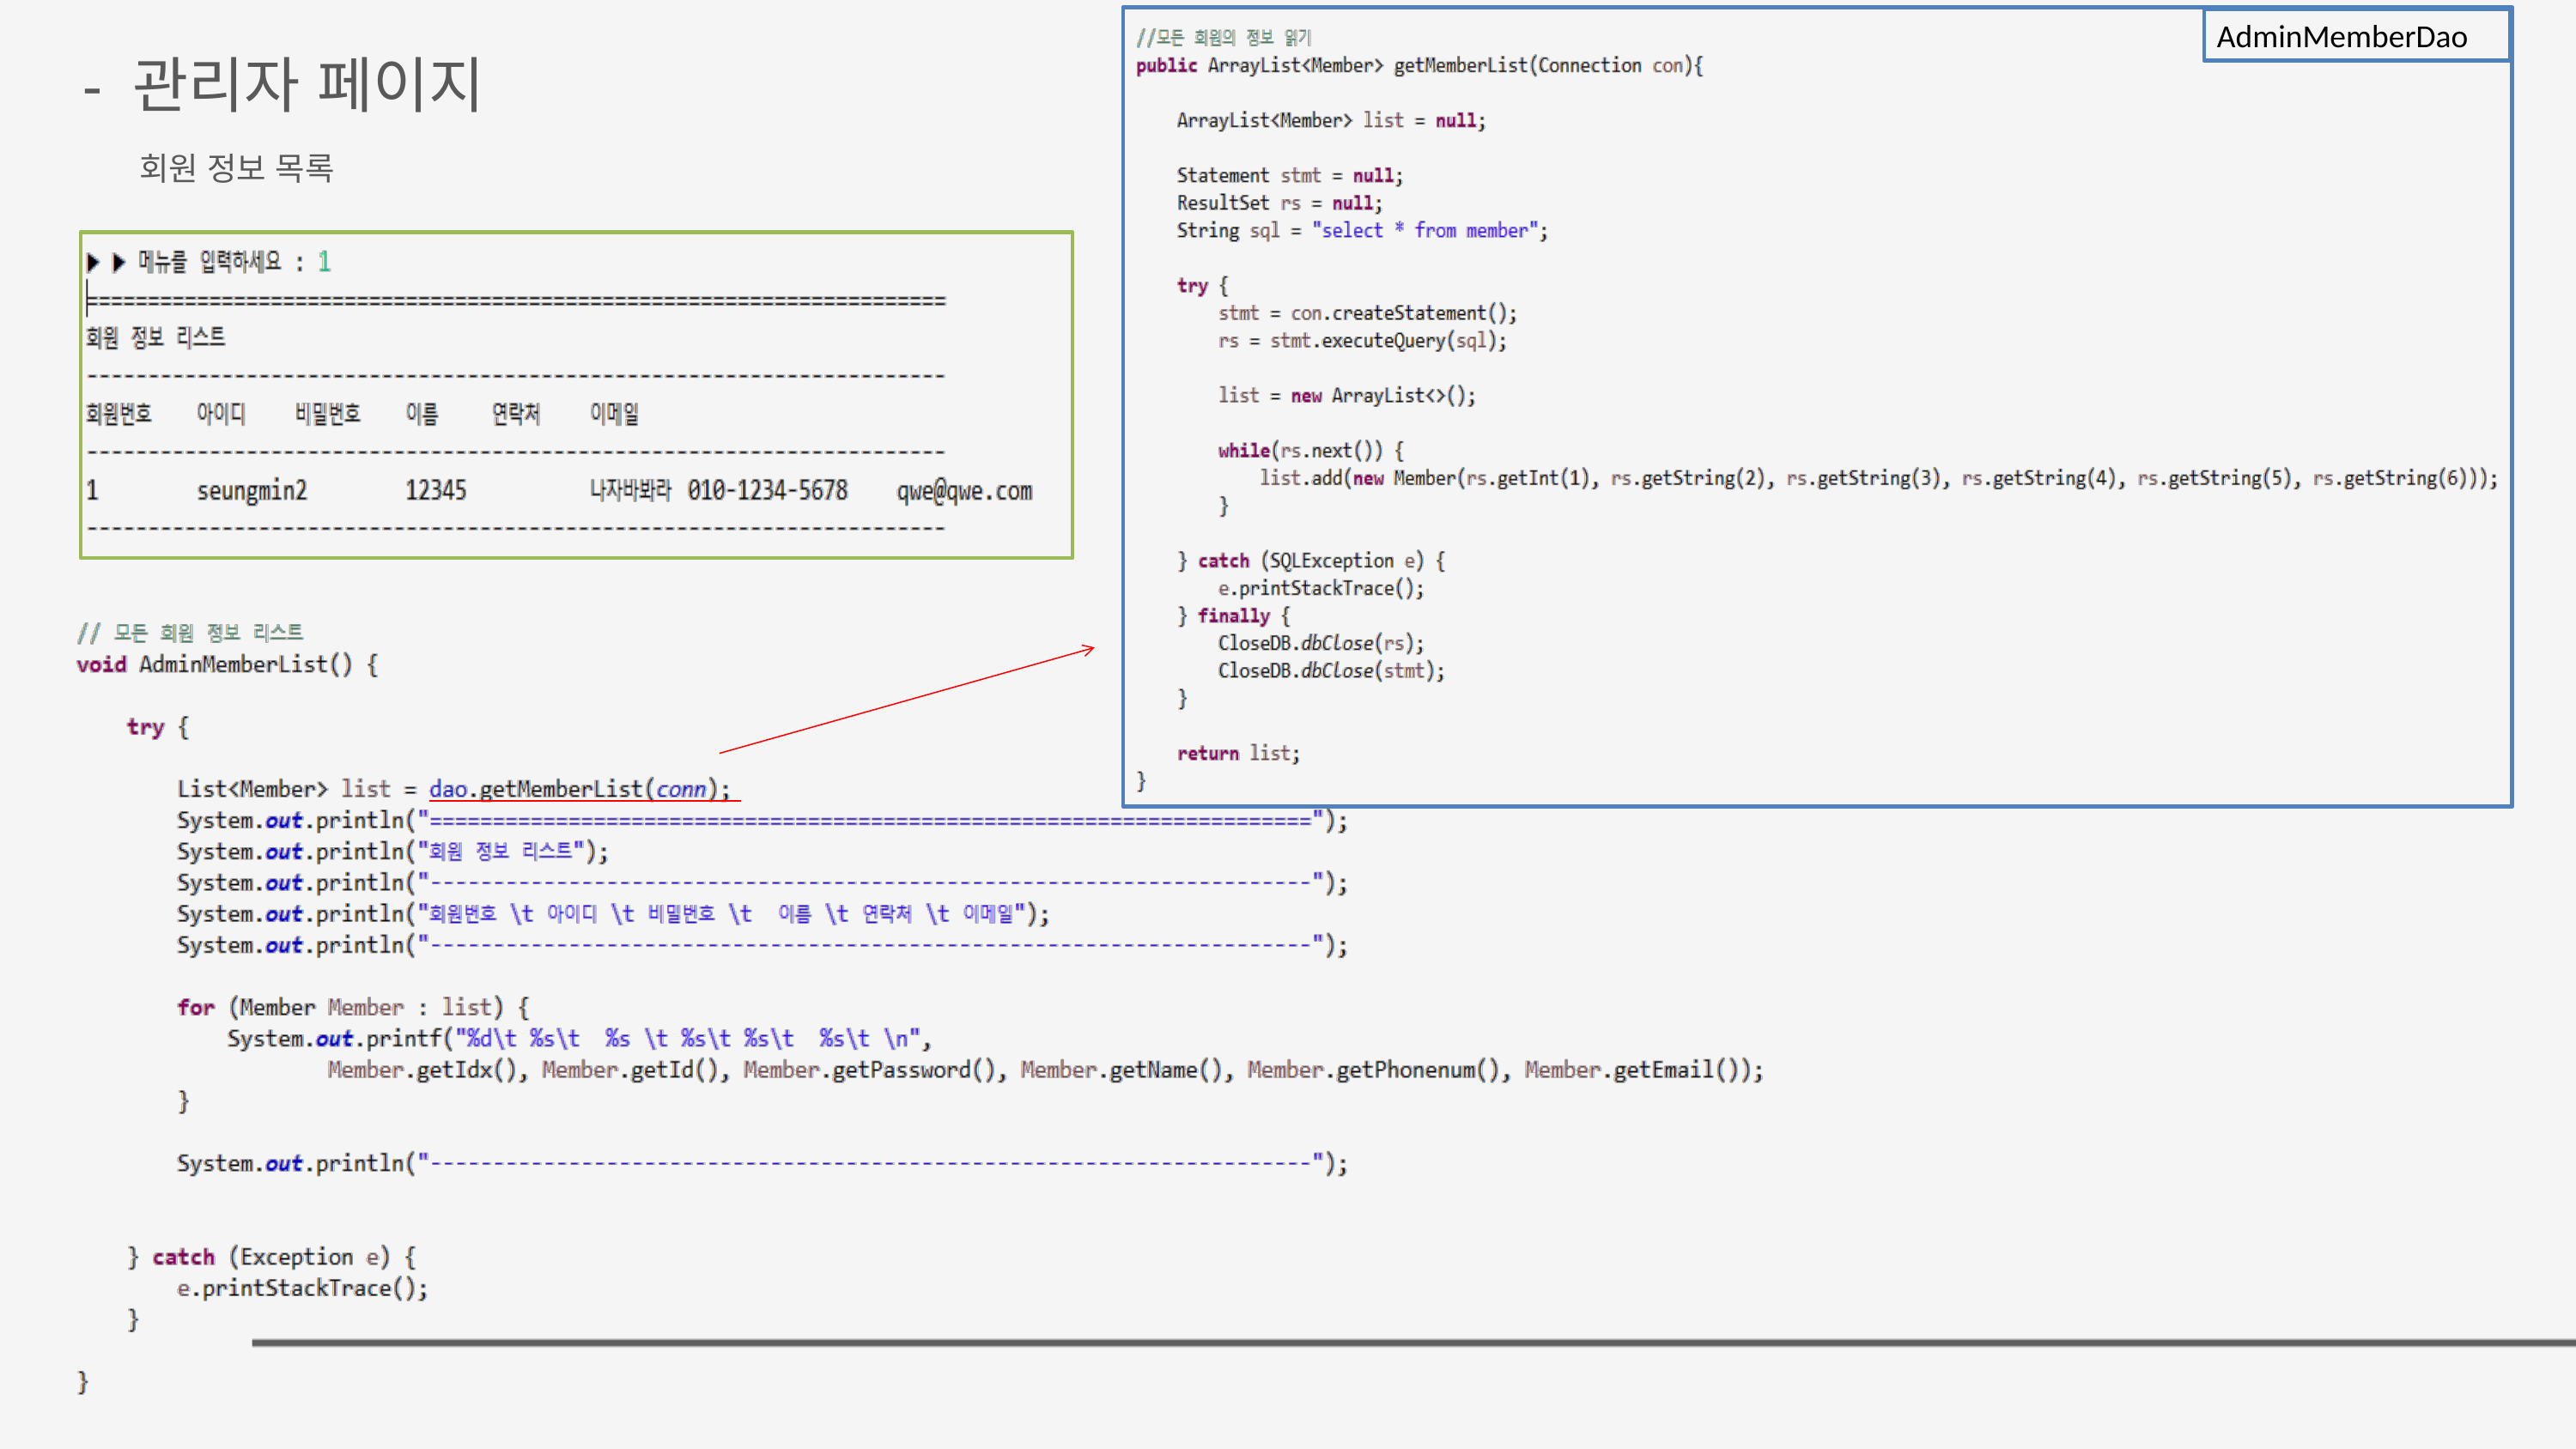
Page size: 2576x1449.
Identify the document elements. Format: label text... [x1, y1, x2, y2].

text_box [1783, 1331, 2576, 1356]
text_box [719, 646, 1096, 754]
text_box - 관리자 페이지 [70, 40, 993, 130]
picture [82, 233, 1071, 556]
text_box 회원 정보 목록 [126, 141, 489, 194]
picture [71, 9, 2511, 1409]
